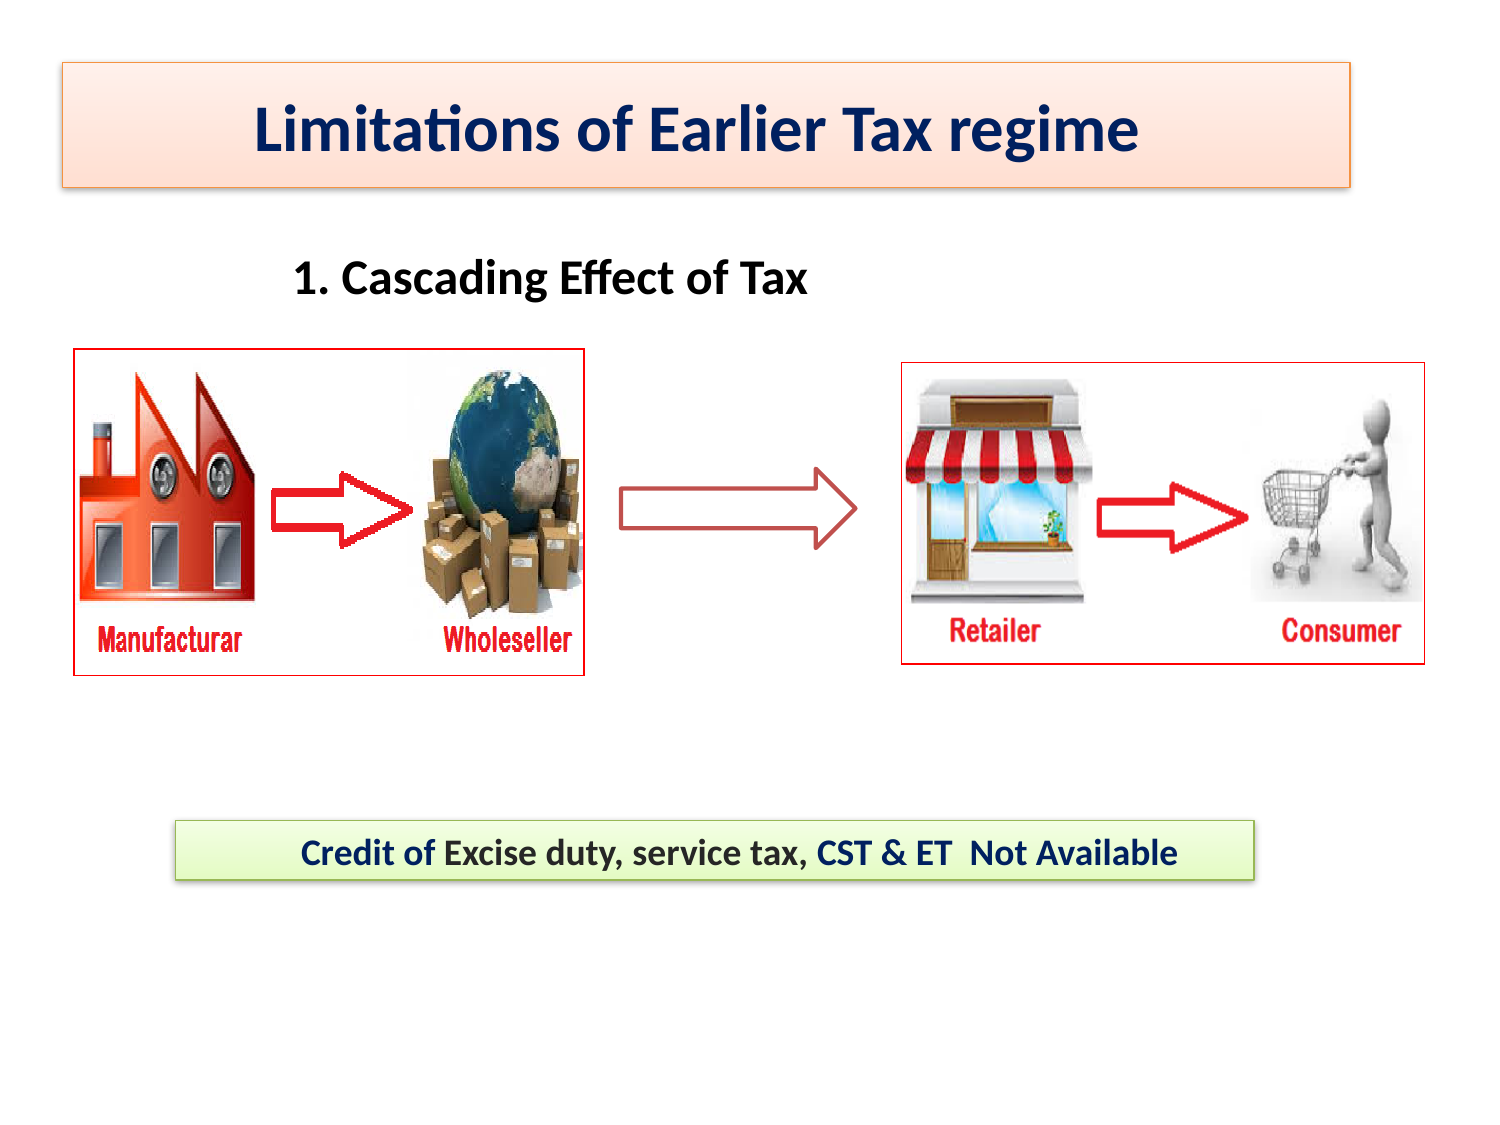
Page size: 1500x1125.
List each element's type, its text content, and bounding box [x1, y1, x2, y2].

text_box Credit of Excise duty, service tax, CST & ET Not Available [175, 820, 1255, 881]
text_box 1. Cascading Effect of Tax [150, 237, 950, 313]
text_box Limitations of Earlier Tax regime [62, 62, 1351, 188]
picture [74, 349, 584, 676]
picture [902, 362, 1425, 664]
text_box [618, 466, 858, 551]
